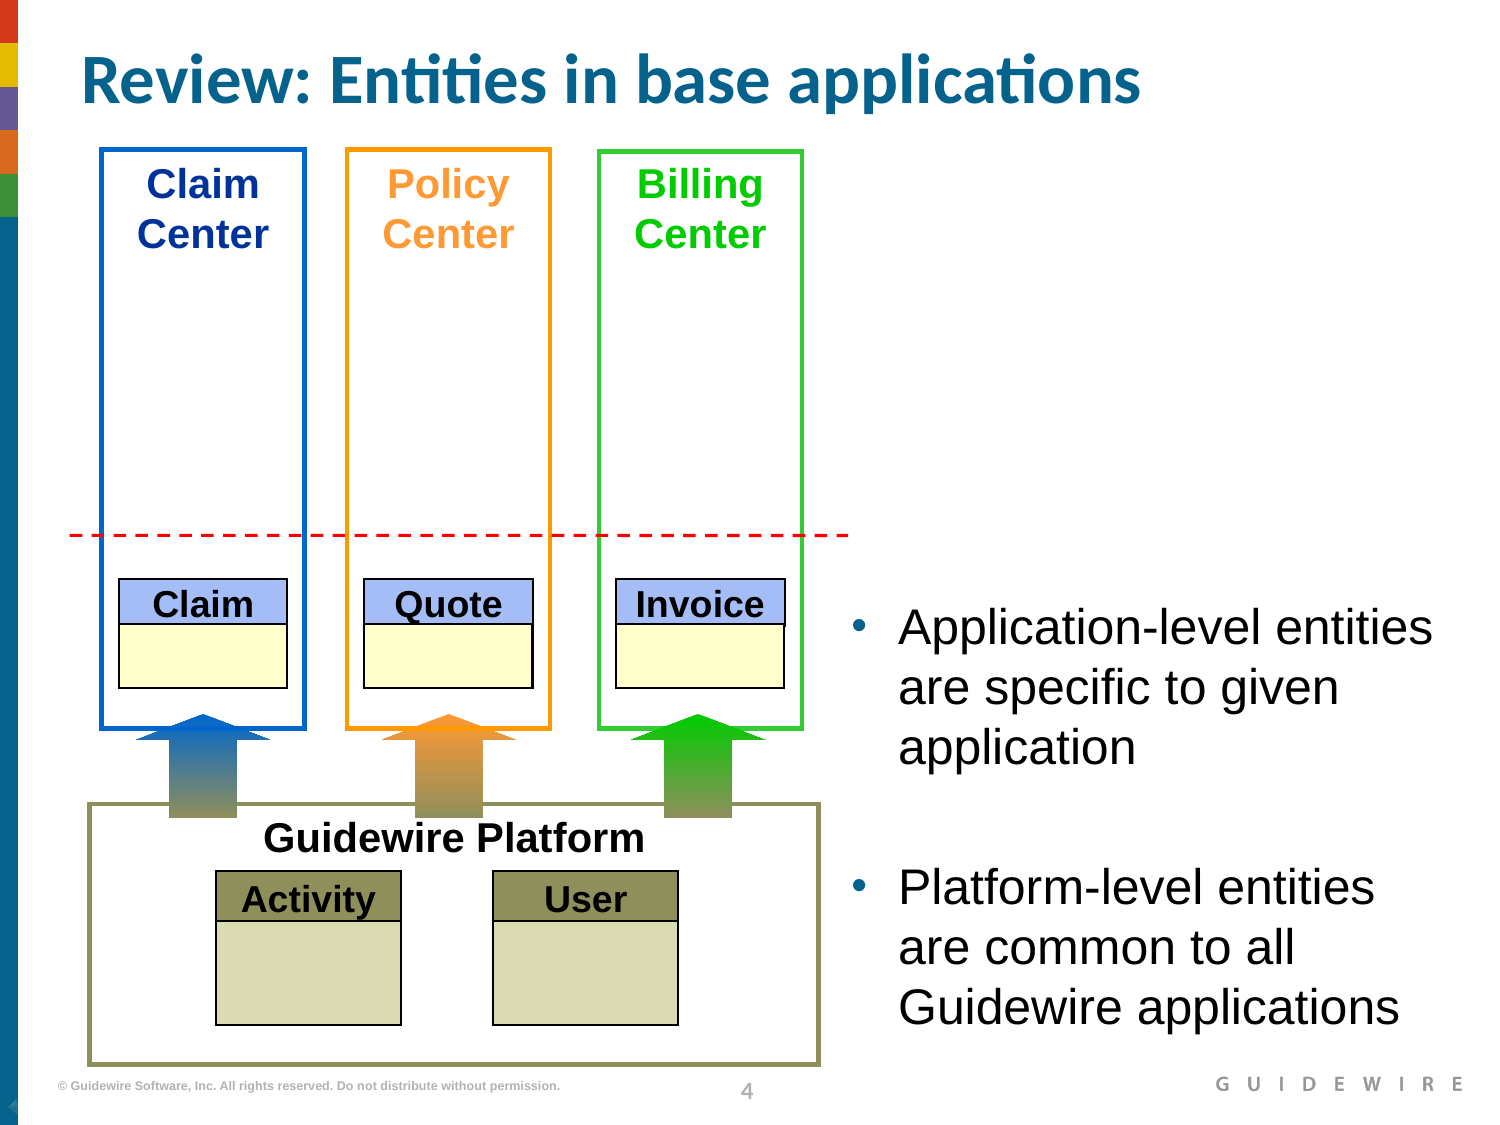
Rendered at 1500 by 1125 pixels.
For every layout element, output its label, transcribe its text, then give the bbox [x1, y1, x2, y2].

title Review: Entities in base applications [81, 19, 1446, 142]
text_box User [492, 871, 679, 923]
picture [1215, 1073, 1480, 1096]
text_box [101, 149, 305, 729]
picture [10, 1101, 18, 1111]
text_box [598, 151, 802, 729]
text_box [136, 729, 271, 818]
text_box [631, 714, 765, 818]
text_box [347, 149, 551, 729]
text_box [89, 804, 819, 1065]
text_box Activity [215, 871, 401, 920]
picture [0, 0, 18, 216]
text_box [364, 578, 534, 689]
text_box [215, 920, 401, 1025]
text_box [381, 729, 516, 818]
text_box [615, 578, 785, 689]
text_box [492, 920, 678, 1025]
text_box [118, 578, 288, 689]
list Application-level entities are specific to given application Platform-level entities are common to all Guidewire applications [851, 594, 1450, 1070]
